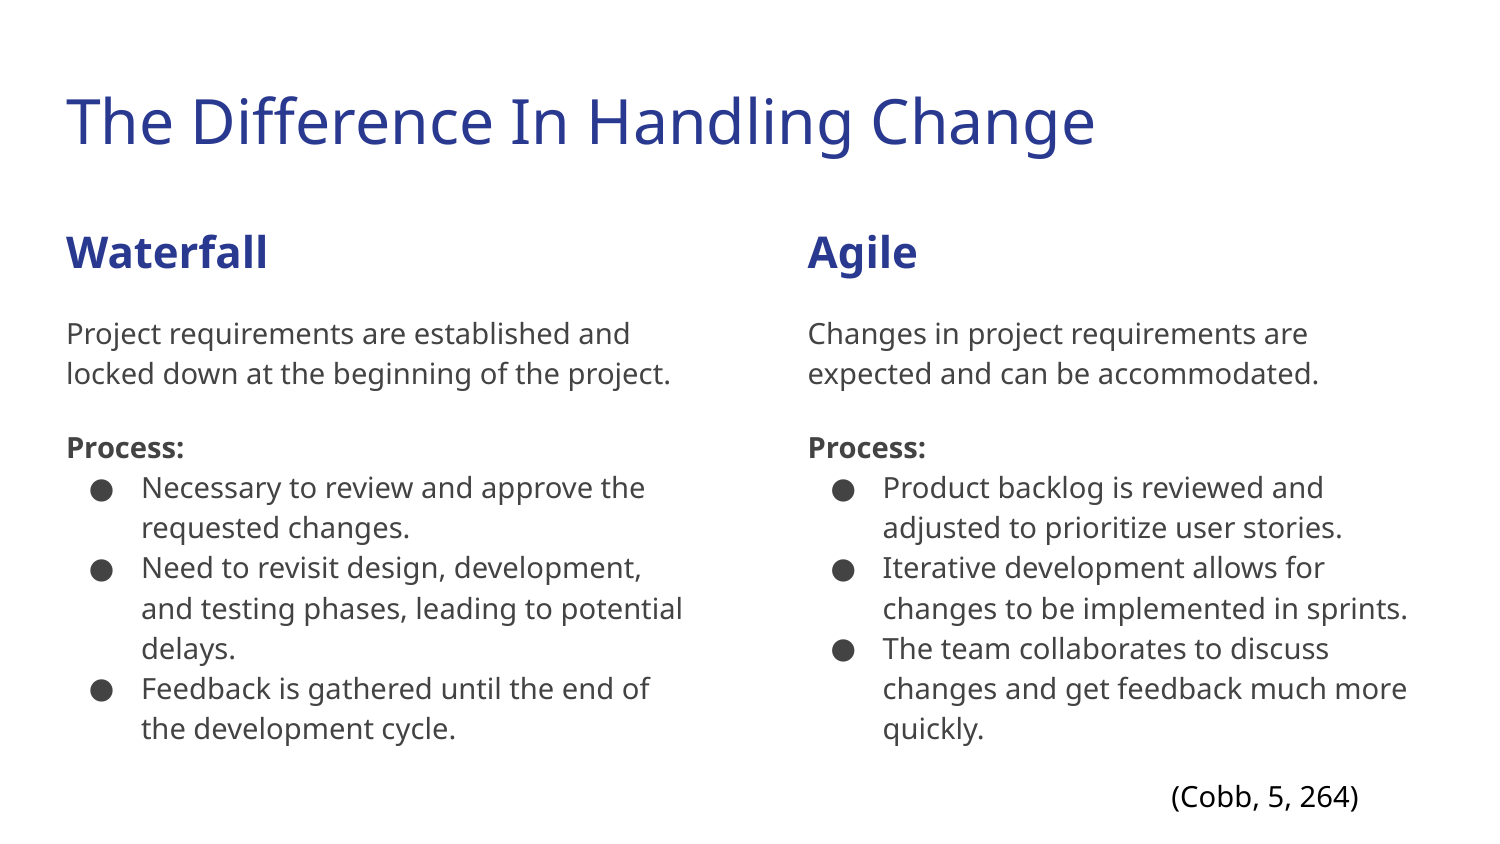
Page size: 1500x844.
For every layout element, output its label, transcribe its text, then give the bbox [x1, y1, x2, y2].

list Agile Changes in project requirements are expected and can be accommodated. Process: Product backlog is reviewed and adjusted to prioritize user stories. Iterative development allows for changes to be implemented in sprints. The team collaborates to discuss changes and get feedback much more quickly. [792, 201, 1449, 750]
list Waterfall Project requirements are established and locked down at the beginning of the project. Process: Necessary to review and approve the requested changes. Need to revisit design, development, and testing phases, leading to potential delays. Feedback is gathered until the end of the development cycle. [51, 201, 708, 750]
title The Difference In Handling Change [51, 67, 1449, 167]
text_box (Cobb, 5, 264) [1156, 763, 1449, 822]
